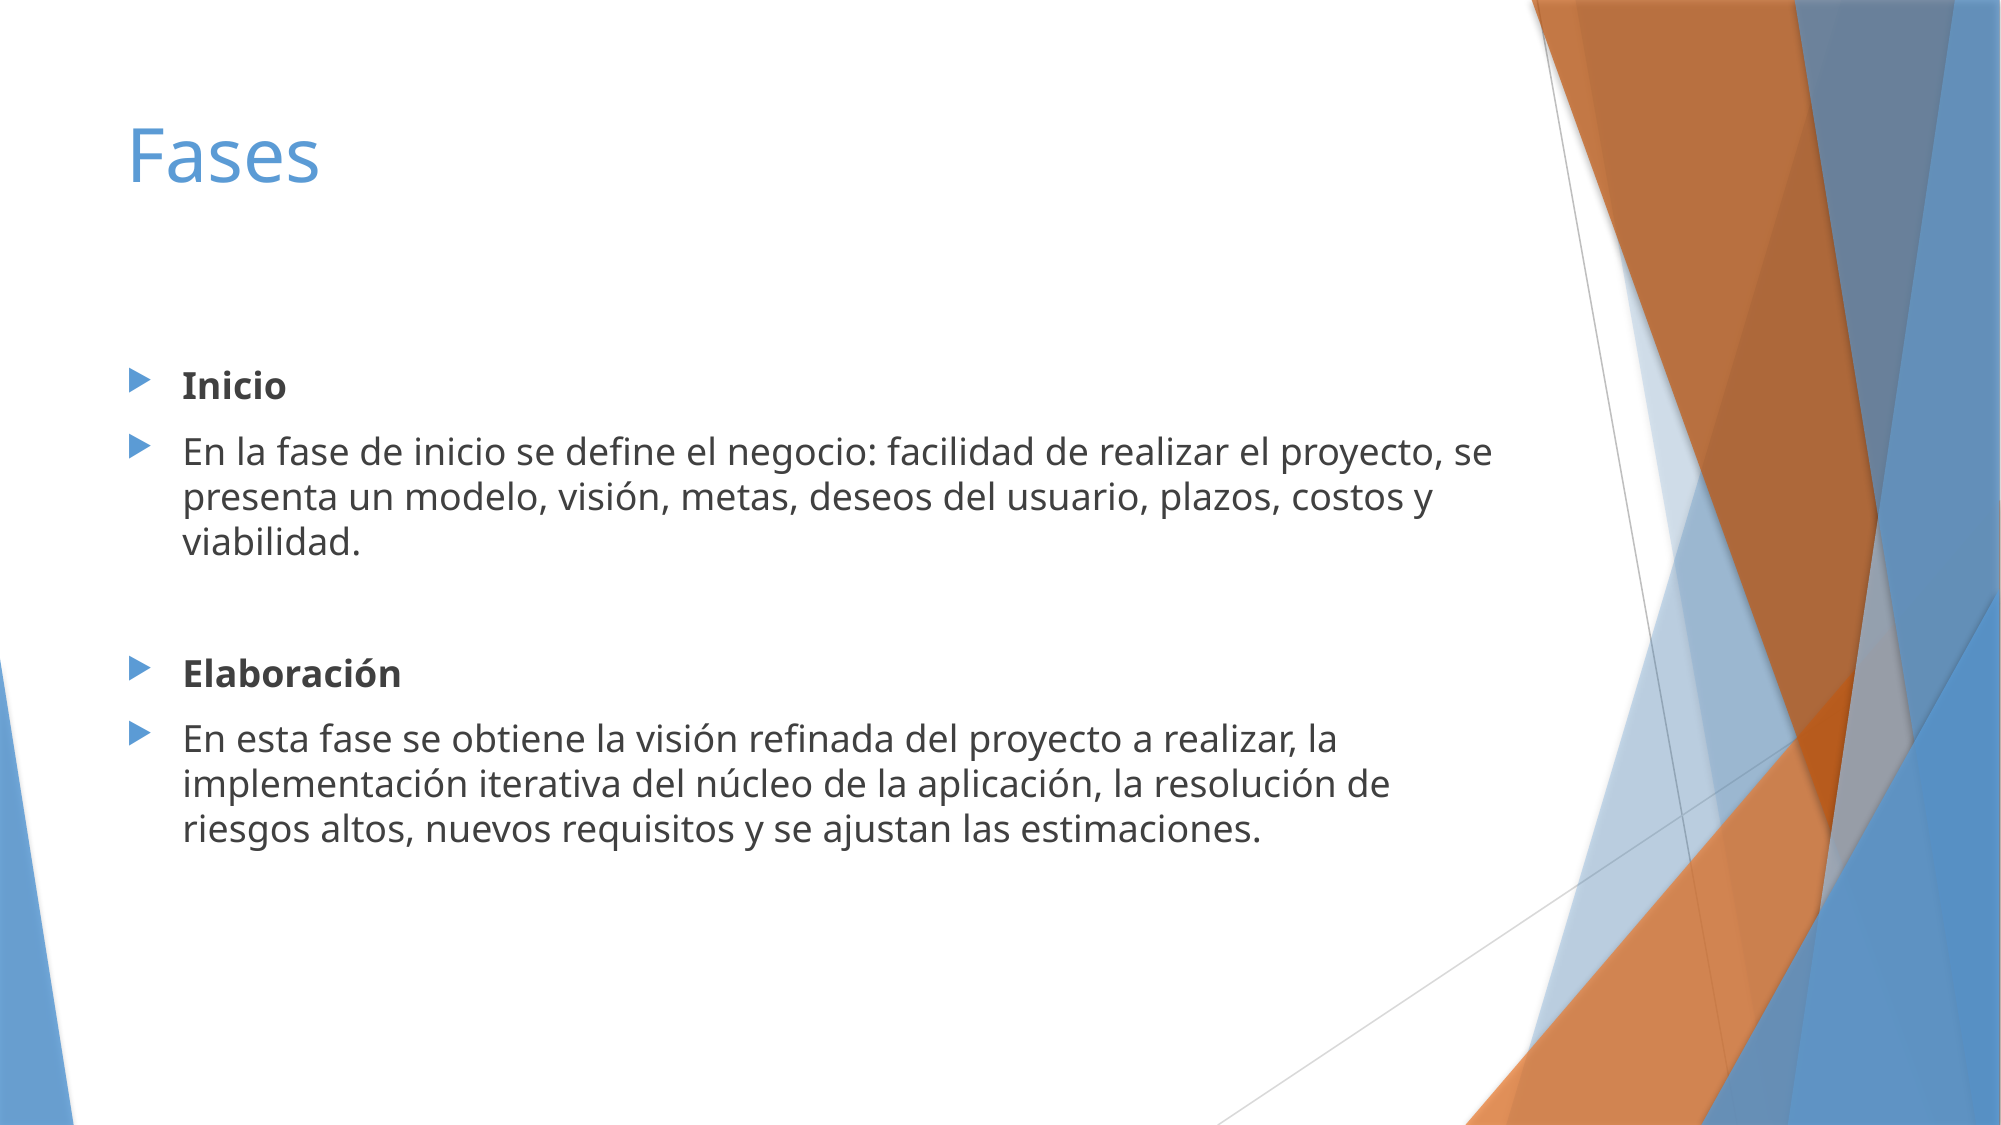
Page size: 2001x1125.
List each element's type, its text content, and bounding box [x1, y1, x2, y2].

list Inicio En la fase de inicio se define el negocio: facilidad de realizar el proyecto, se presenta un modelo, visión, metas, deseos del usuario, plazos, costos y viabilidad. Elaboración En esta fase se obtiene la visión refinada del proyecto a realizar, la implementación iterativa del núcleo de la aplicación, la resolución de riesgos altos, nuevos requisitos y se ajustan las estimaciones. [110, 354, 1522, 992]
title Fases [110, 99, 1522, 317]
